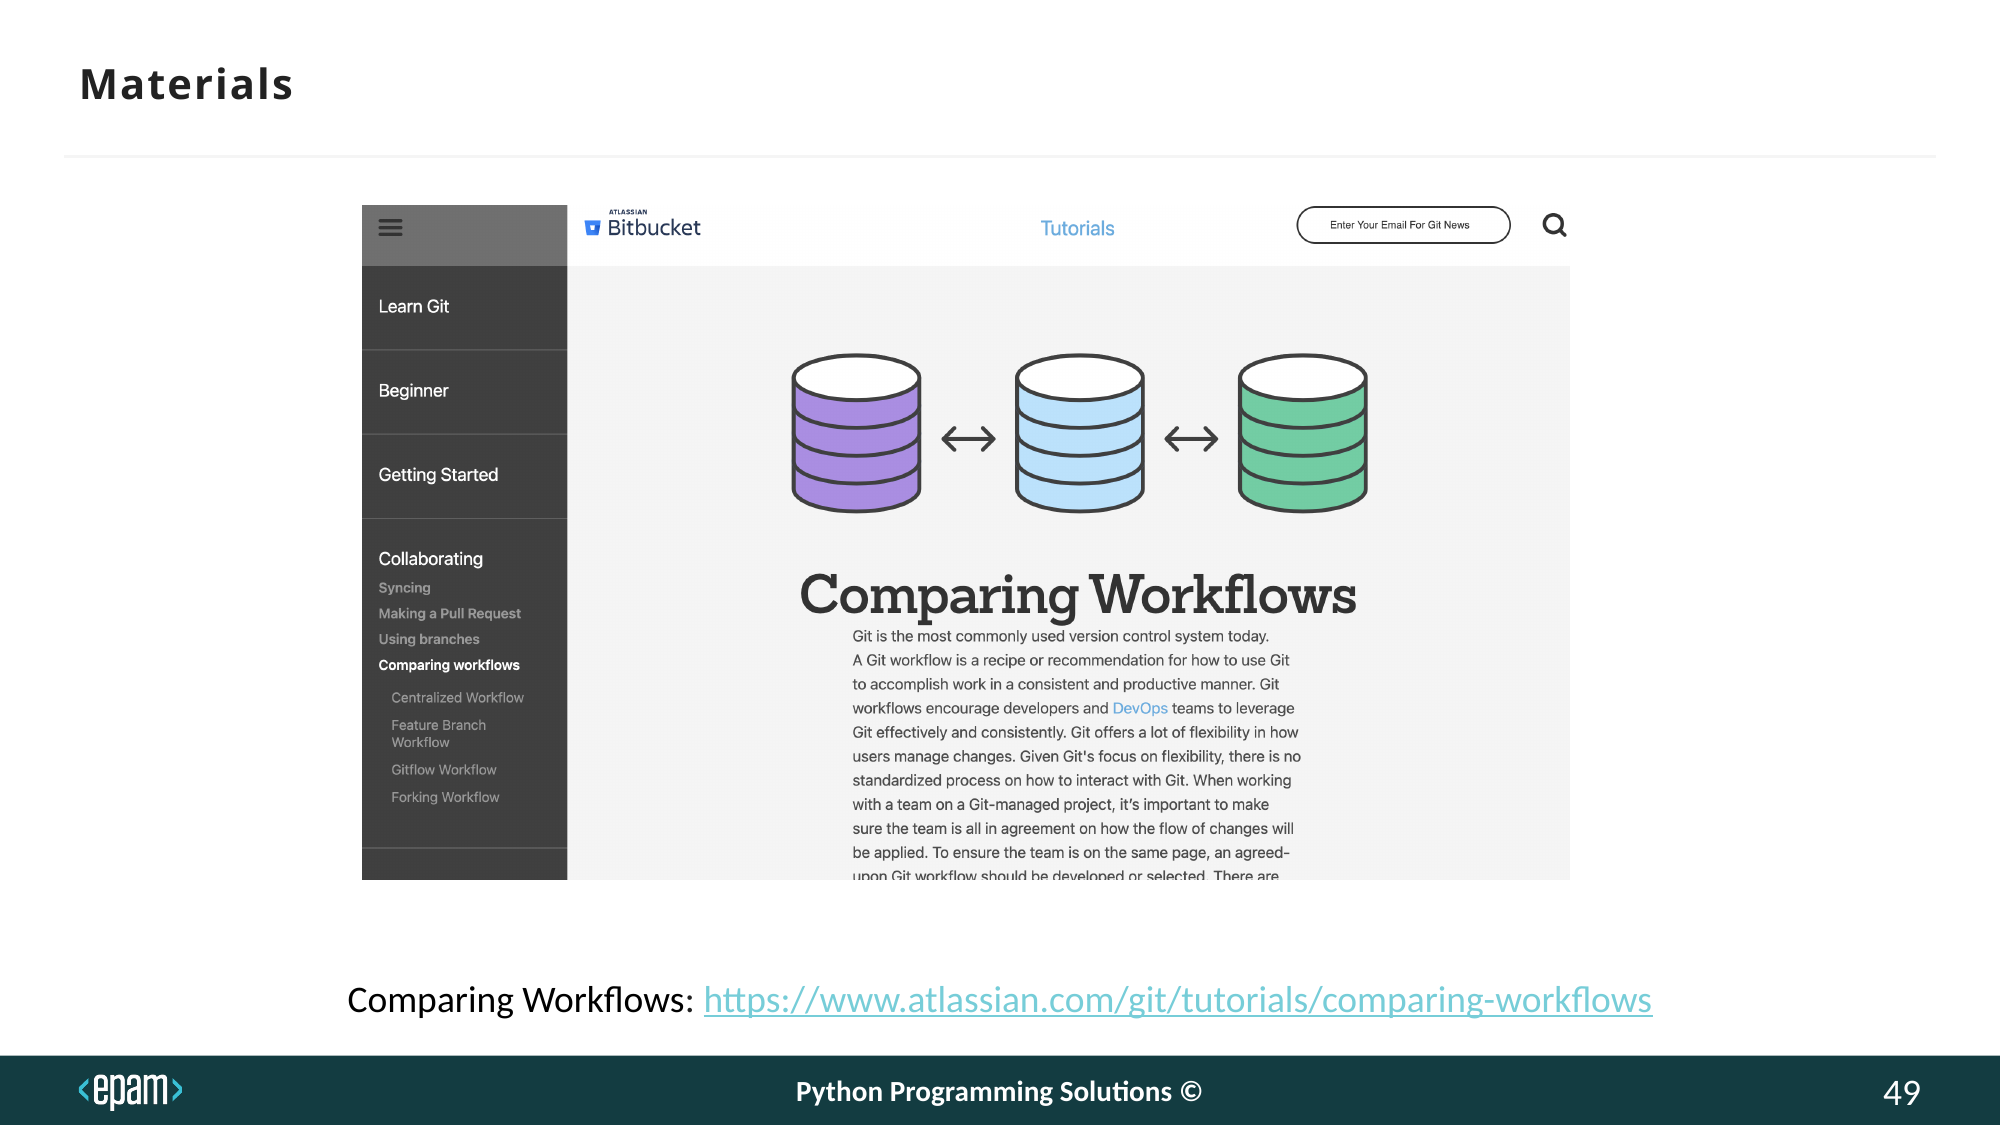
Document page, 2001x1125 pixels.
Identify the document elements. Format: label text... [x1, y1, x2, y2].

text_box Python Programming Solutions © [525, 1055, 1475, 1124]
text_box Comparing Workflows: https://www.atlassian.com/git/tutorials/comparing-workflows [248, 967, 1752, 1028]
picture [362, 205, 1570, 880]
title Materials [78, 50, 1922, 116]
text_box 49 [1821, 1056, 1922, 1125]
